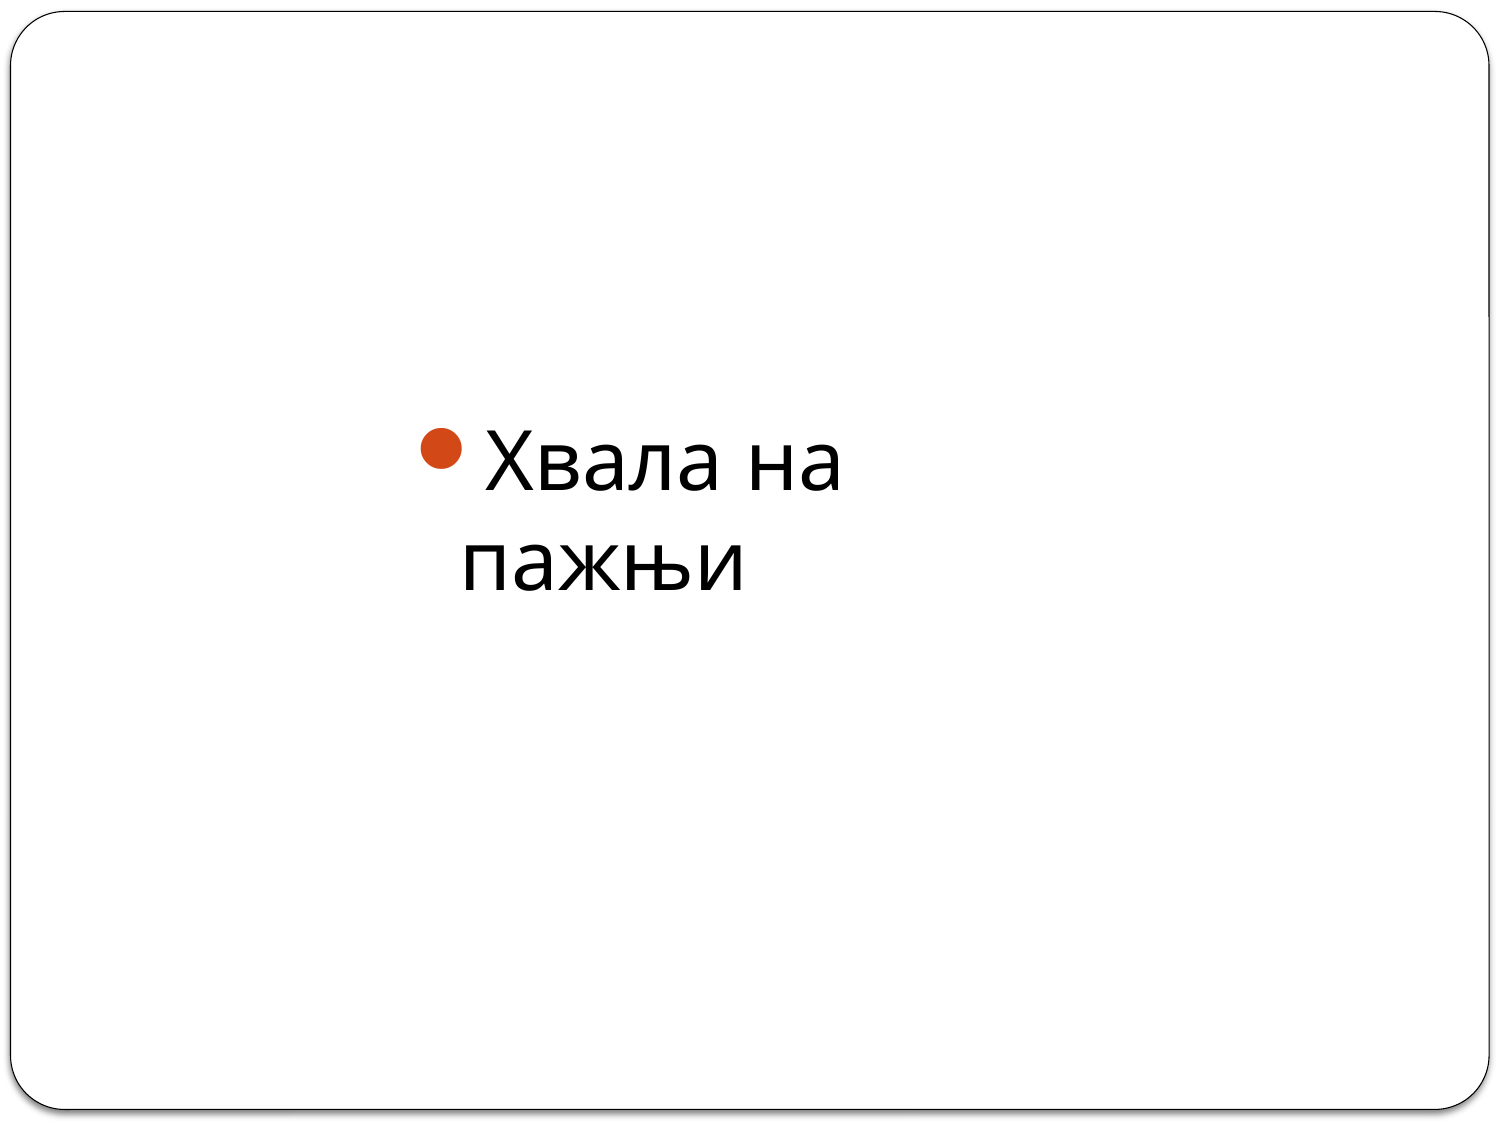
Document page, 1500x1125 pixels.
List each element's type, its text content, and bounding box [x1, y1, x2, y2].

list Хвала на пажњи [399, 399, 1100, 688]
